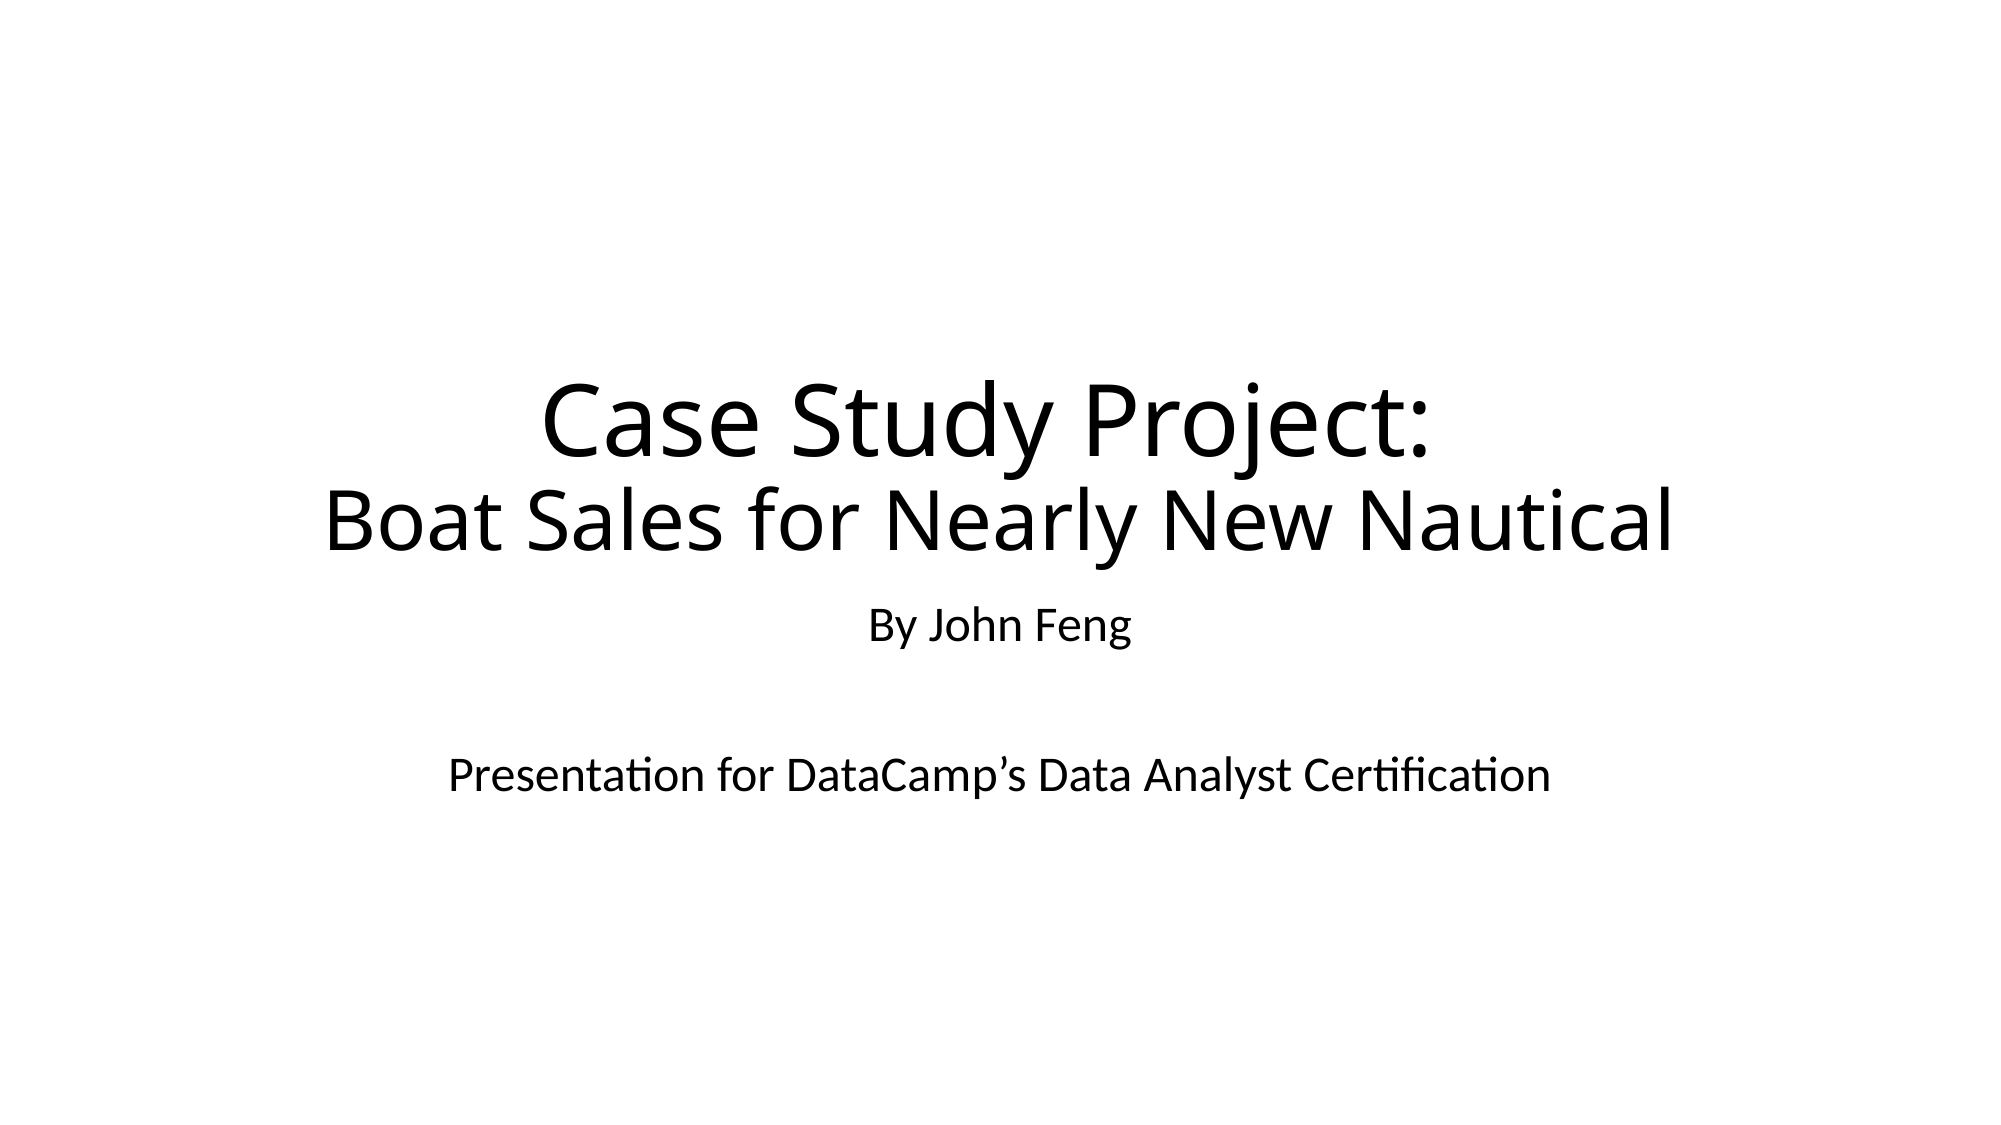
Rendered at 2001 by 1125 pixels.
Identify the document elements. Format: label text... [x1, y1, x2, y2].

subtitle By John Feng Presentation for DataCamp’s Data Analyst Certification [249, 590, 1750, 863]
title Case Study Project: Boat Sales for Nearly New Nautical [177, 184, 1823, 576]
